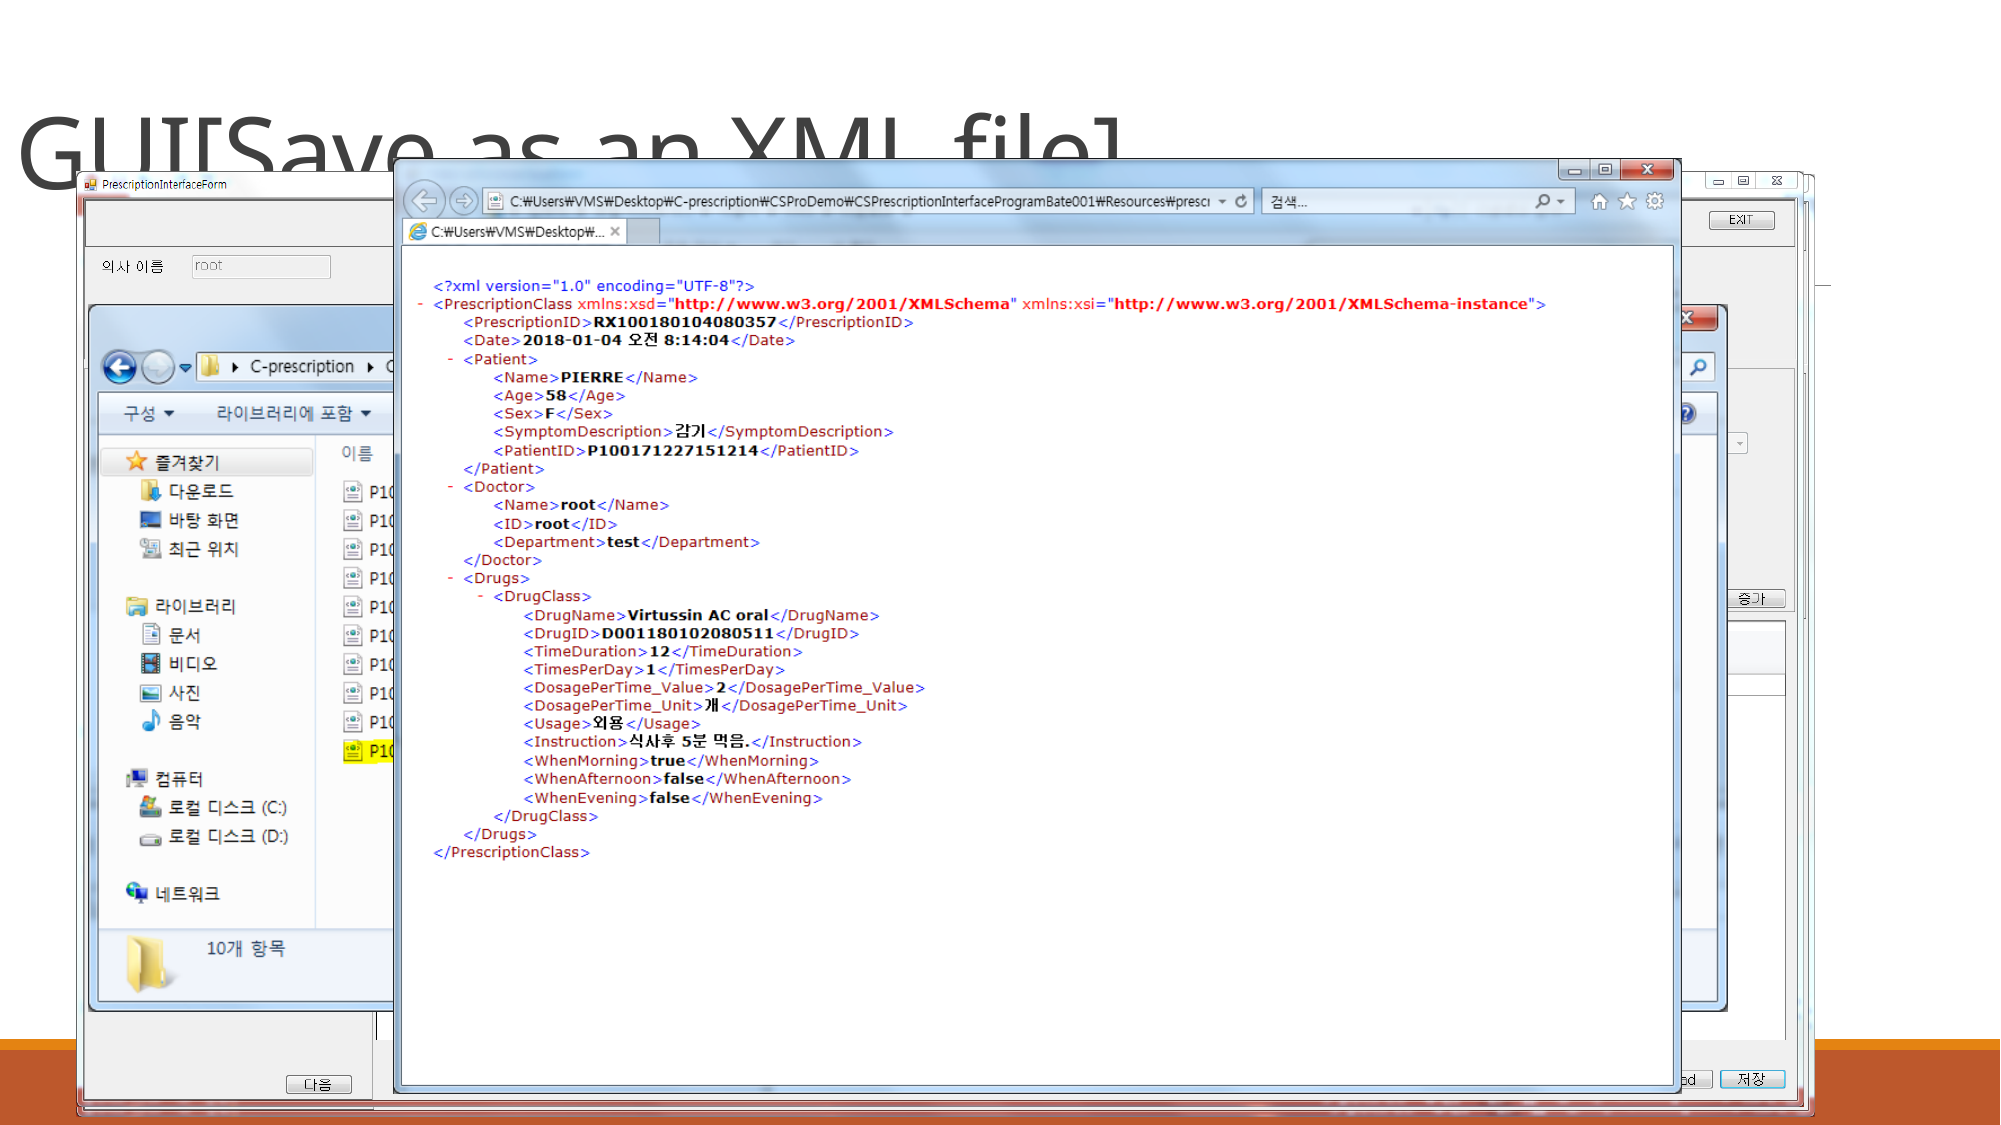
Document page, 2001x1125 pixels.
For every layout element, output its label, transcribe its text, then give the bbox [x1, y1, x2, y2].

picture [75, 157, 1815, 1117]
title GUI[Save as an XML file] [0, 0, 1725, 218]
